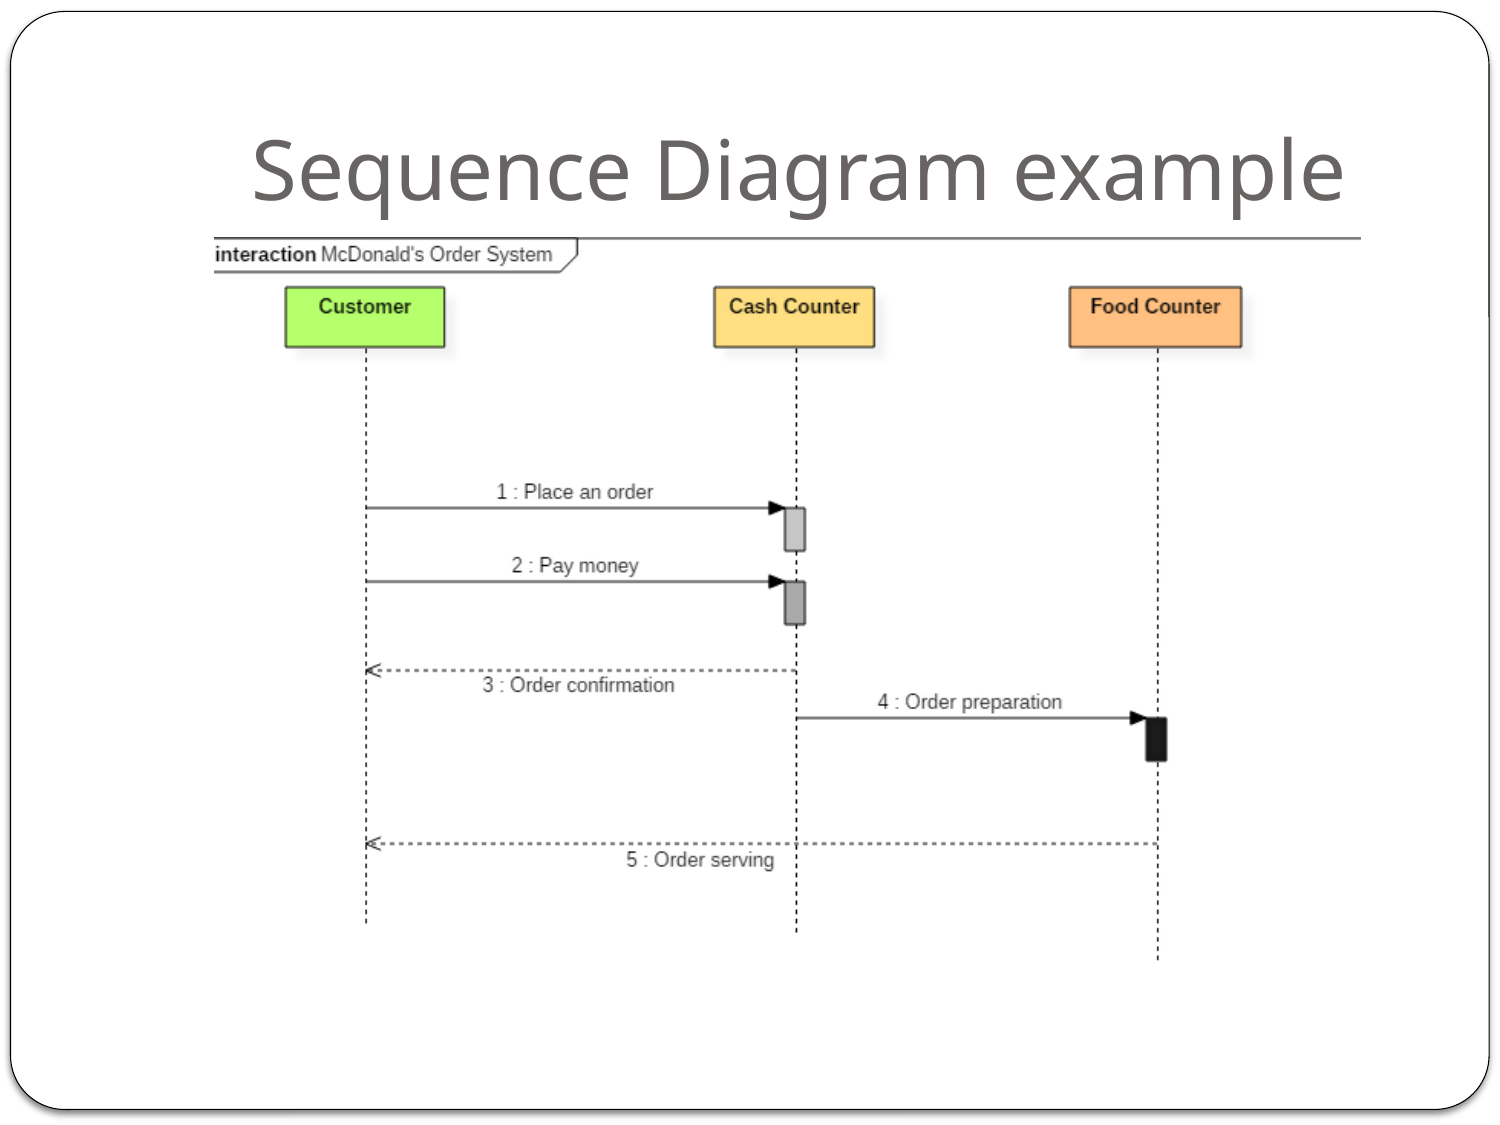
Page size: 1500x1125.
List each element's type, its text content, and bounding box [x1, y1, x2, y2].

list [214, 237, 1361, 988]
title Sequence Diagram example [150, 45, 1425, 233]
